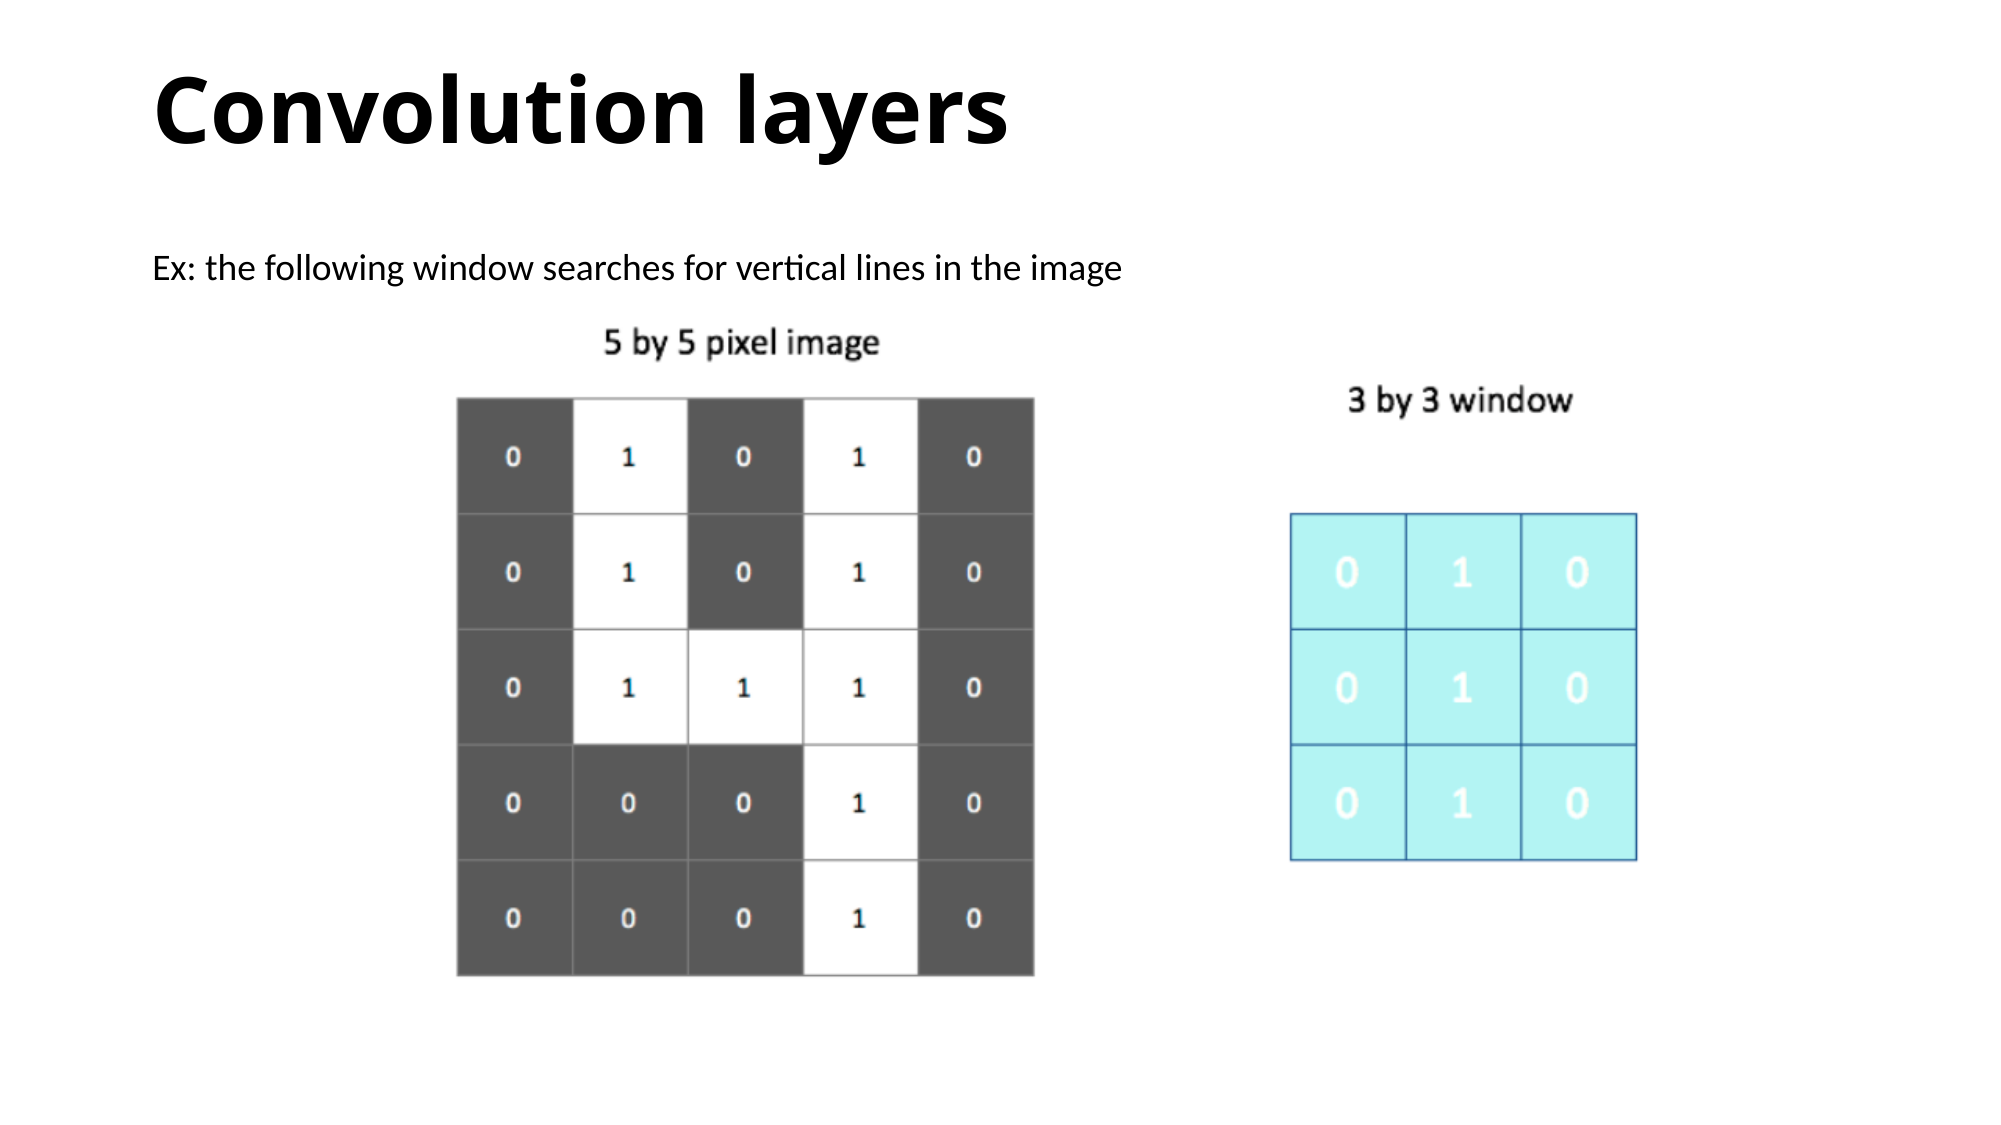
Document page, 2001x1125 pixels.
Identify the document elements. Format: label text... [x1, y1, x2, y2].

text_box Ex: the following window searches for vertical lines in the image [137, 236, 1779, 296]
title Convolution layers [137, 59, 1863, 278]
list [339, 305, 1661, 1008]
